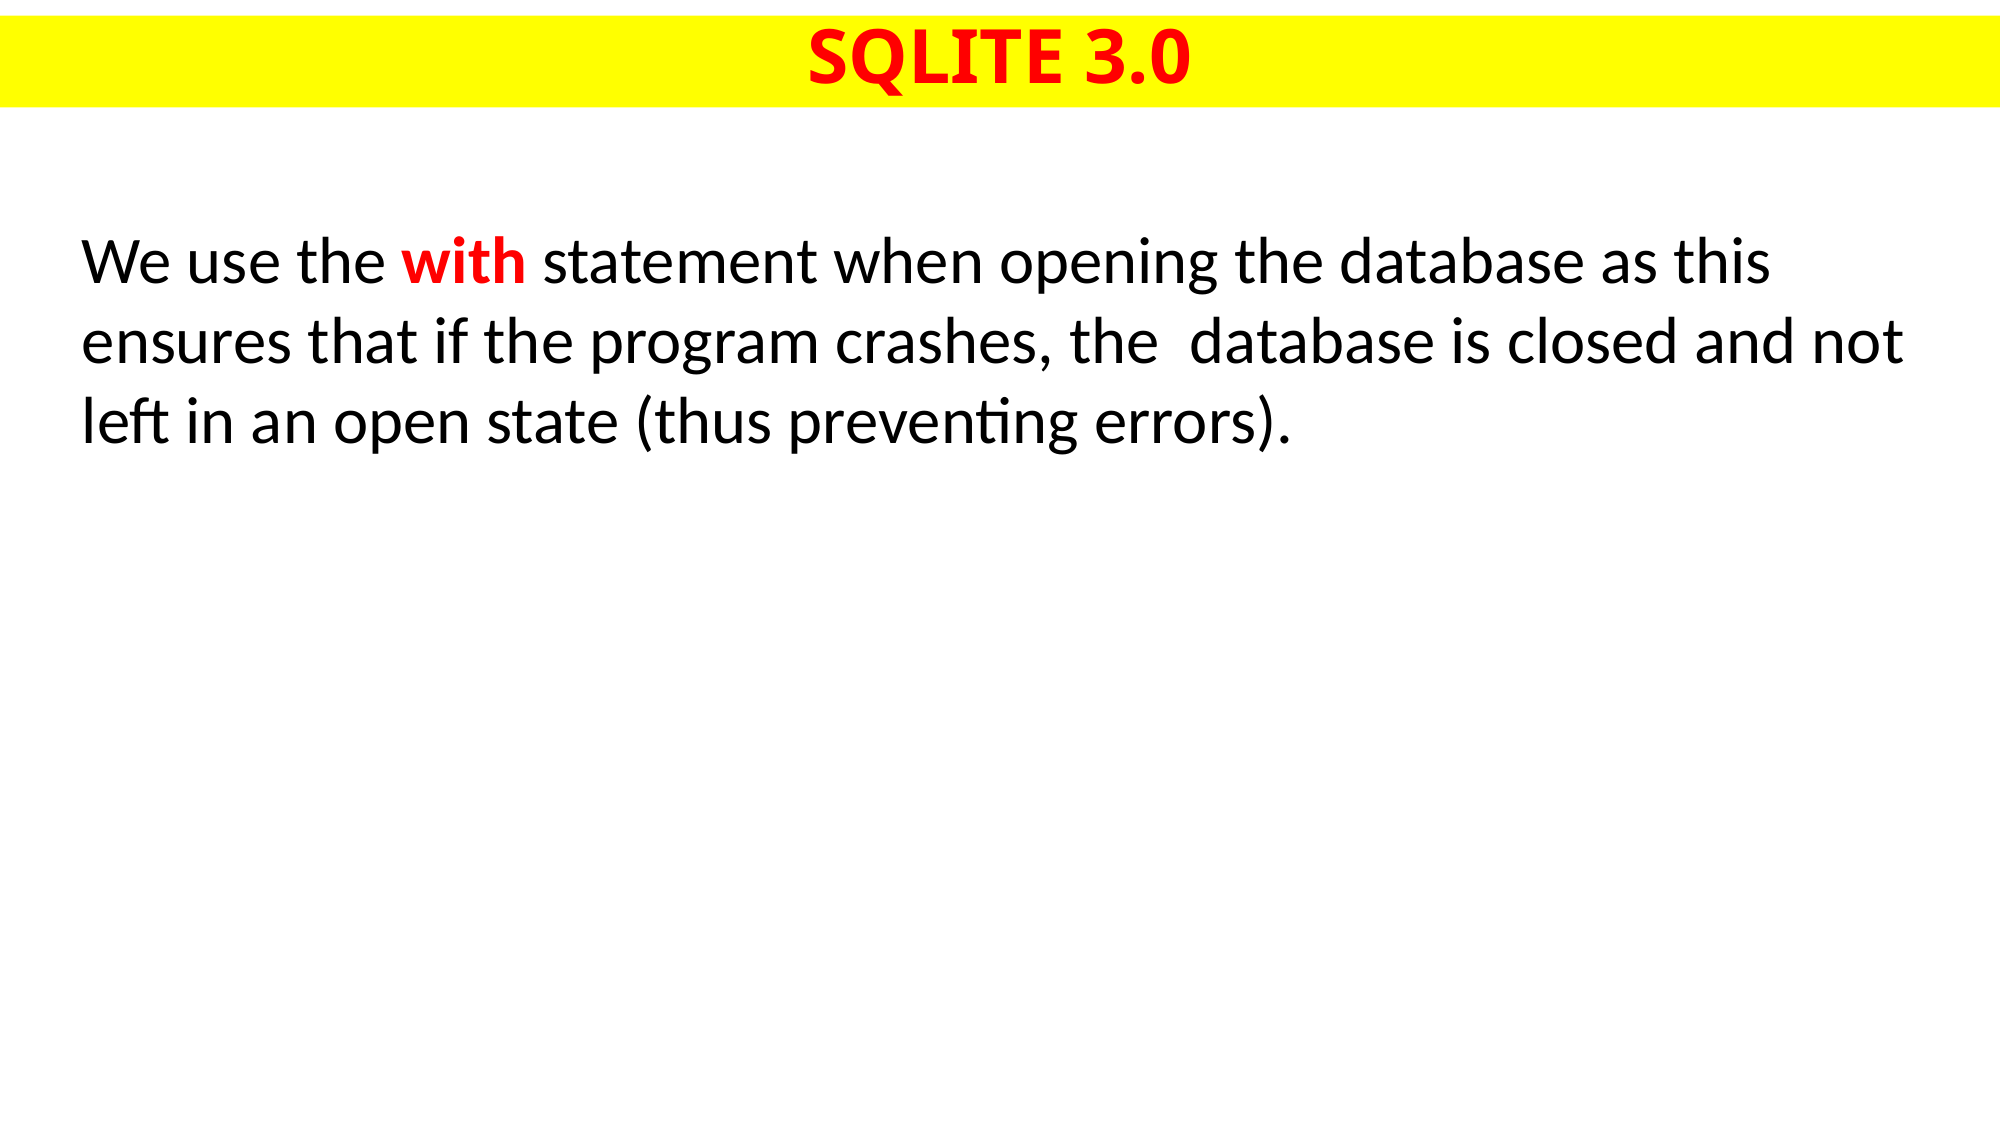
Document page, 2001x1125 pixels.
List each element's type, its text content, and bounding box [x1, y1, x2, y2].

text_box We use the with statement when opening the database as this ensures that if the program crashes, the database is closed and not left in an open state (thus preventing errors). [67, 129, 1982, 625]
title SQLITE 3.0 [0, 15, 2000, 108]
